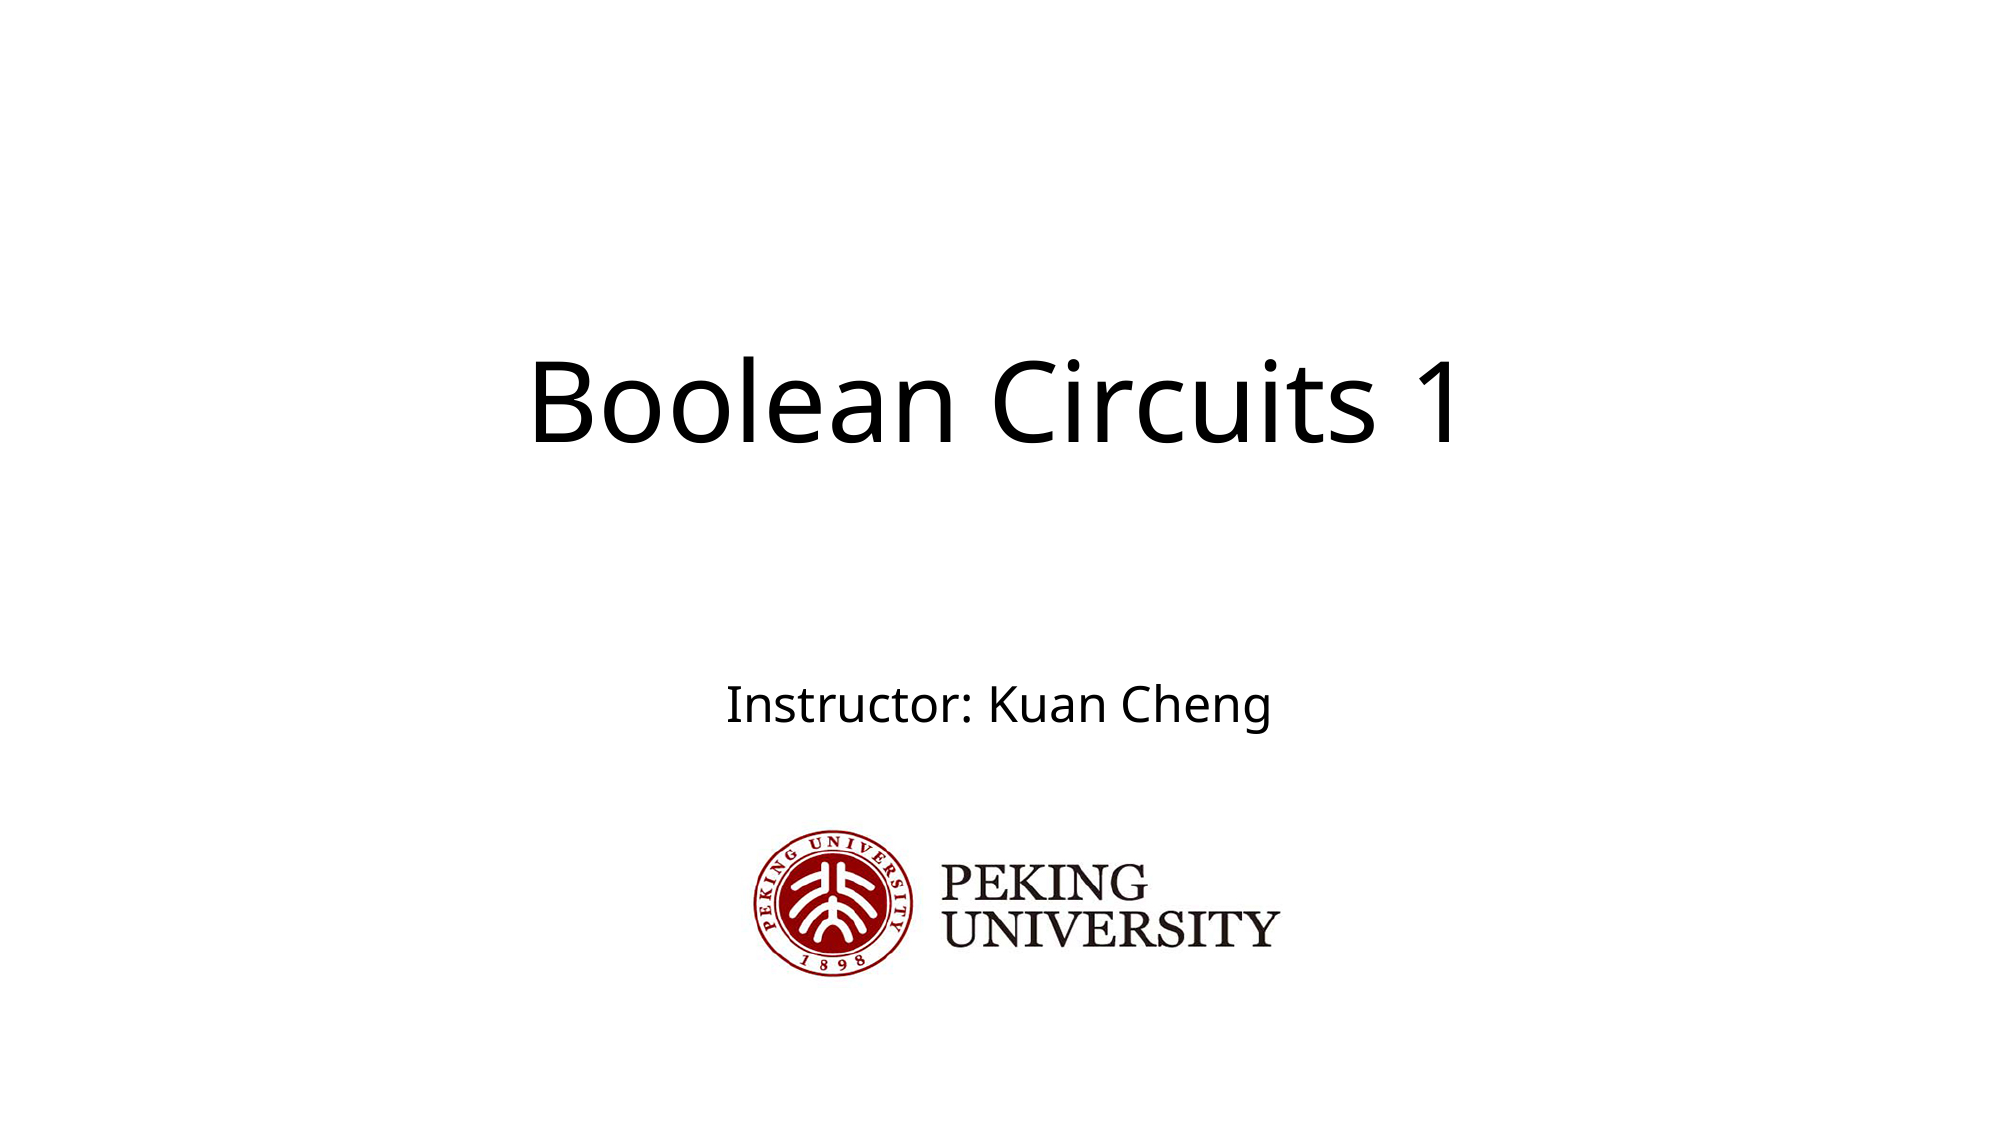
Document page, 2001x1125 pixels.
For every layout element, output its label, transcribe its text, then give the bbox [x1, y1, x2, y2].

title Boolean Circuits 1 [249, 83, 1750, 475]
picture [725, 750, 1307, 1056]
subtitle Instructor: Kuan Cheng [249, 590, 1750, 863]
